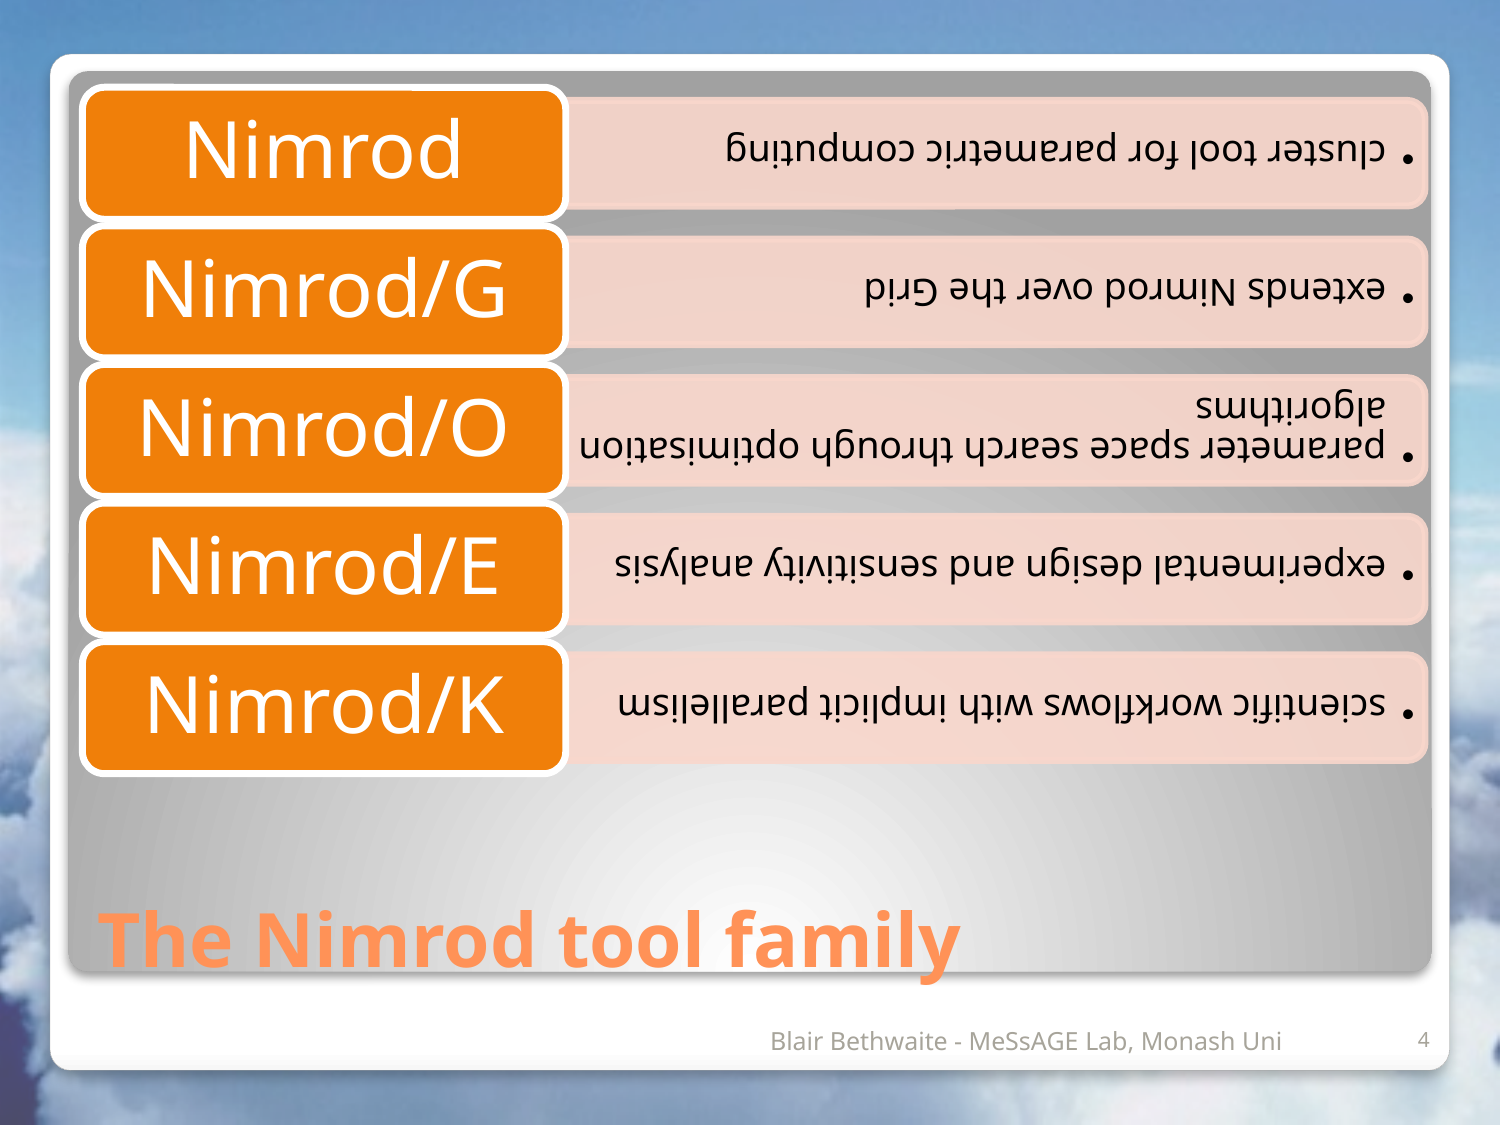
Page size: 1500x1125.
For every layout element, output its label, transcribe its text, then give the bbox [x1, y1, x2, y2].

footer Blair Bethwaite - MeSsAGE Lab, Monash Uni [135, 1002, 1370, 1063]
title The Nimrod tool family [82, 817, 1425, 990]
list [82, 86, 1426, 775]
slide_number 4 [1370, 1002, 1445, 1063]
slide_number 21 [0, 0, 1500, 1125]
